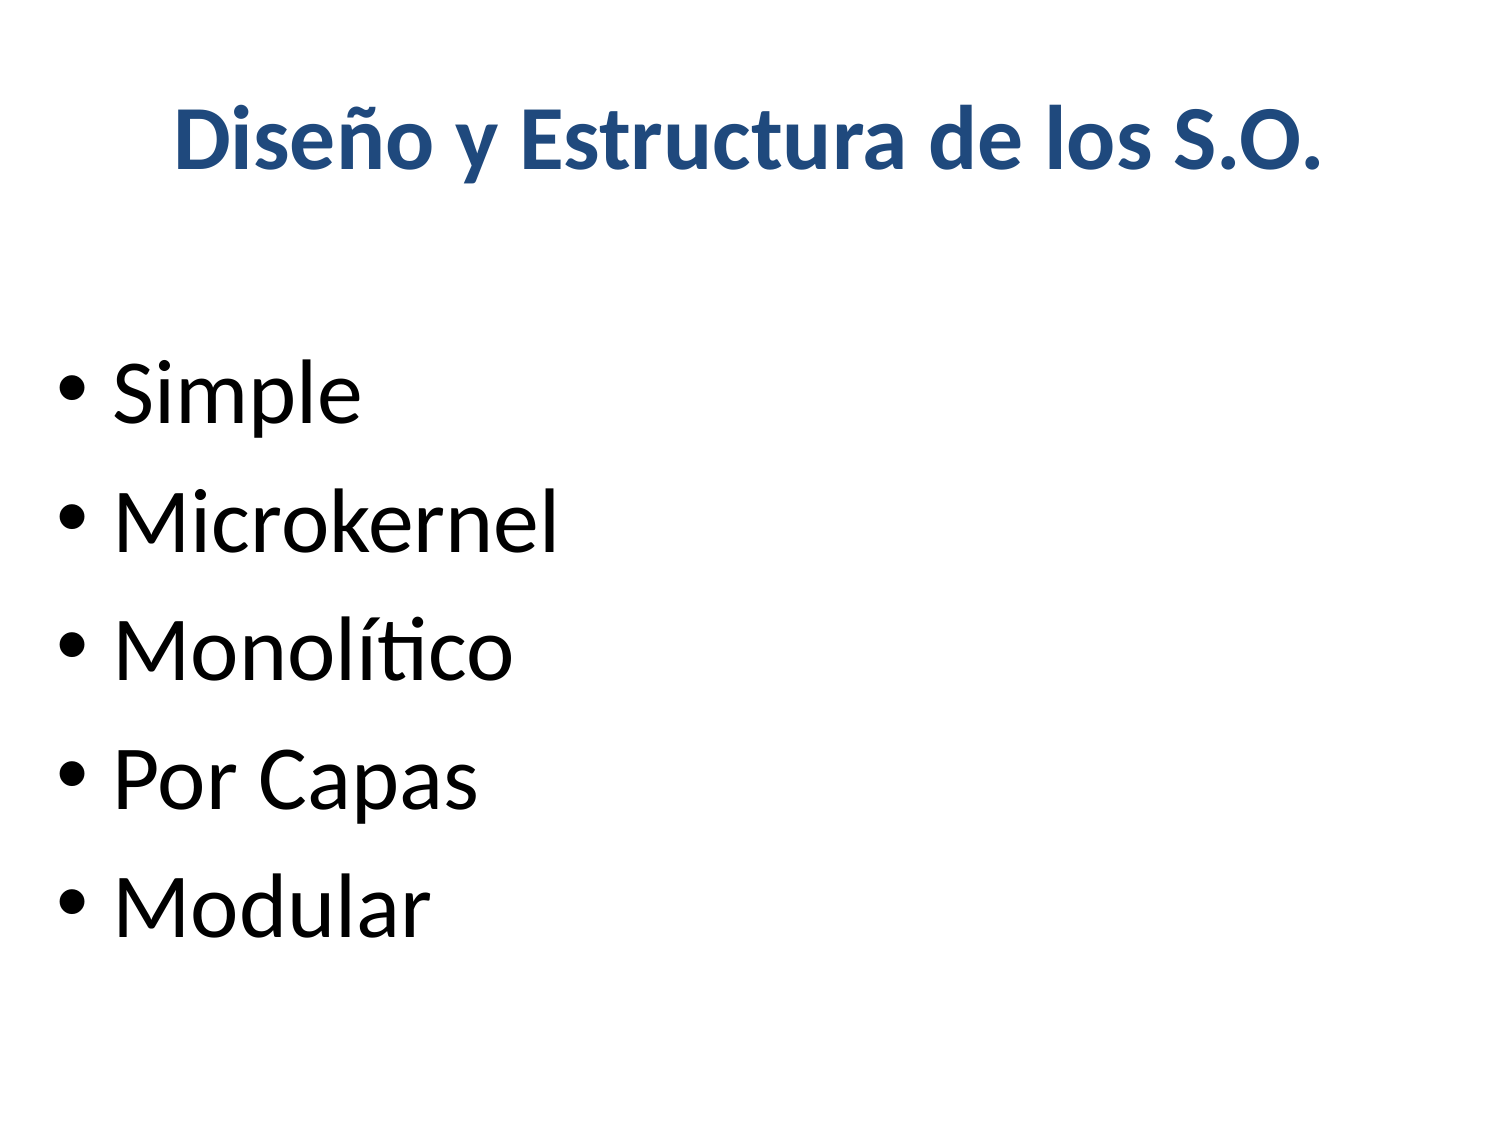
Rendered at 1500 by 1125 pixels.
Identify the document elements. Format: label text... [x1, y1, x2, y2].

title Diseño y Estructura de los S.O. [75, 45, 1425, 196]
list Simple Microkernel Monolítico Por Capas Modular [41, 196, 1447, 1094]
